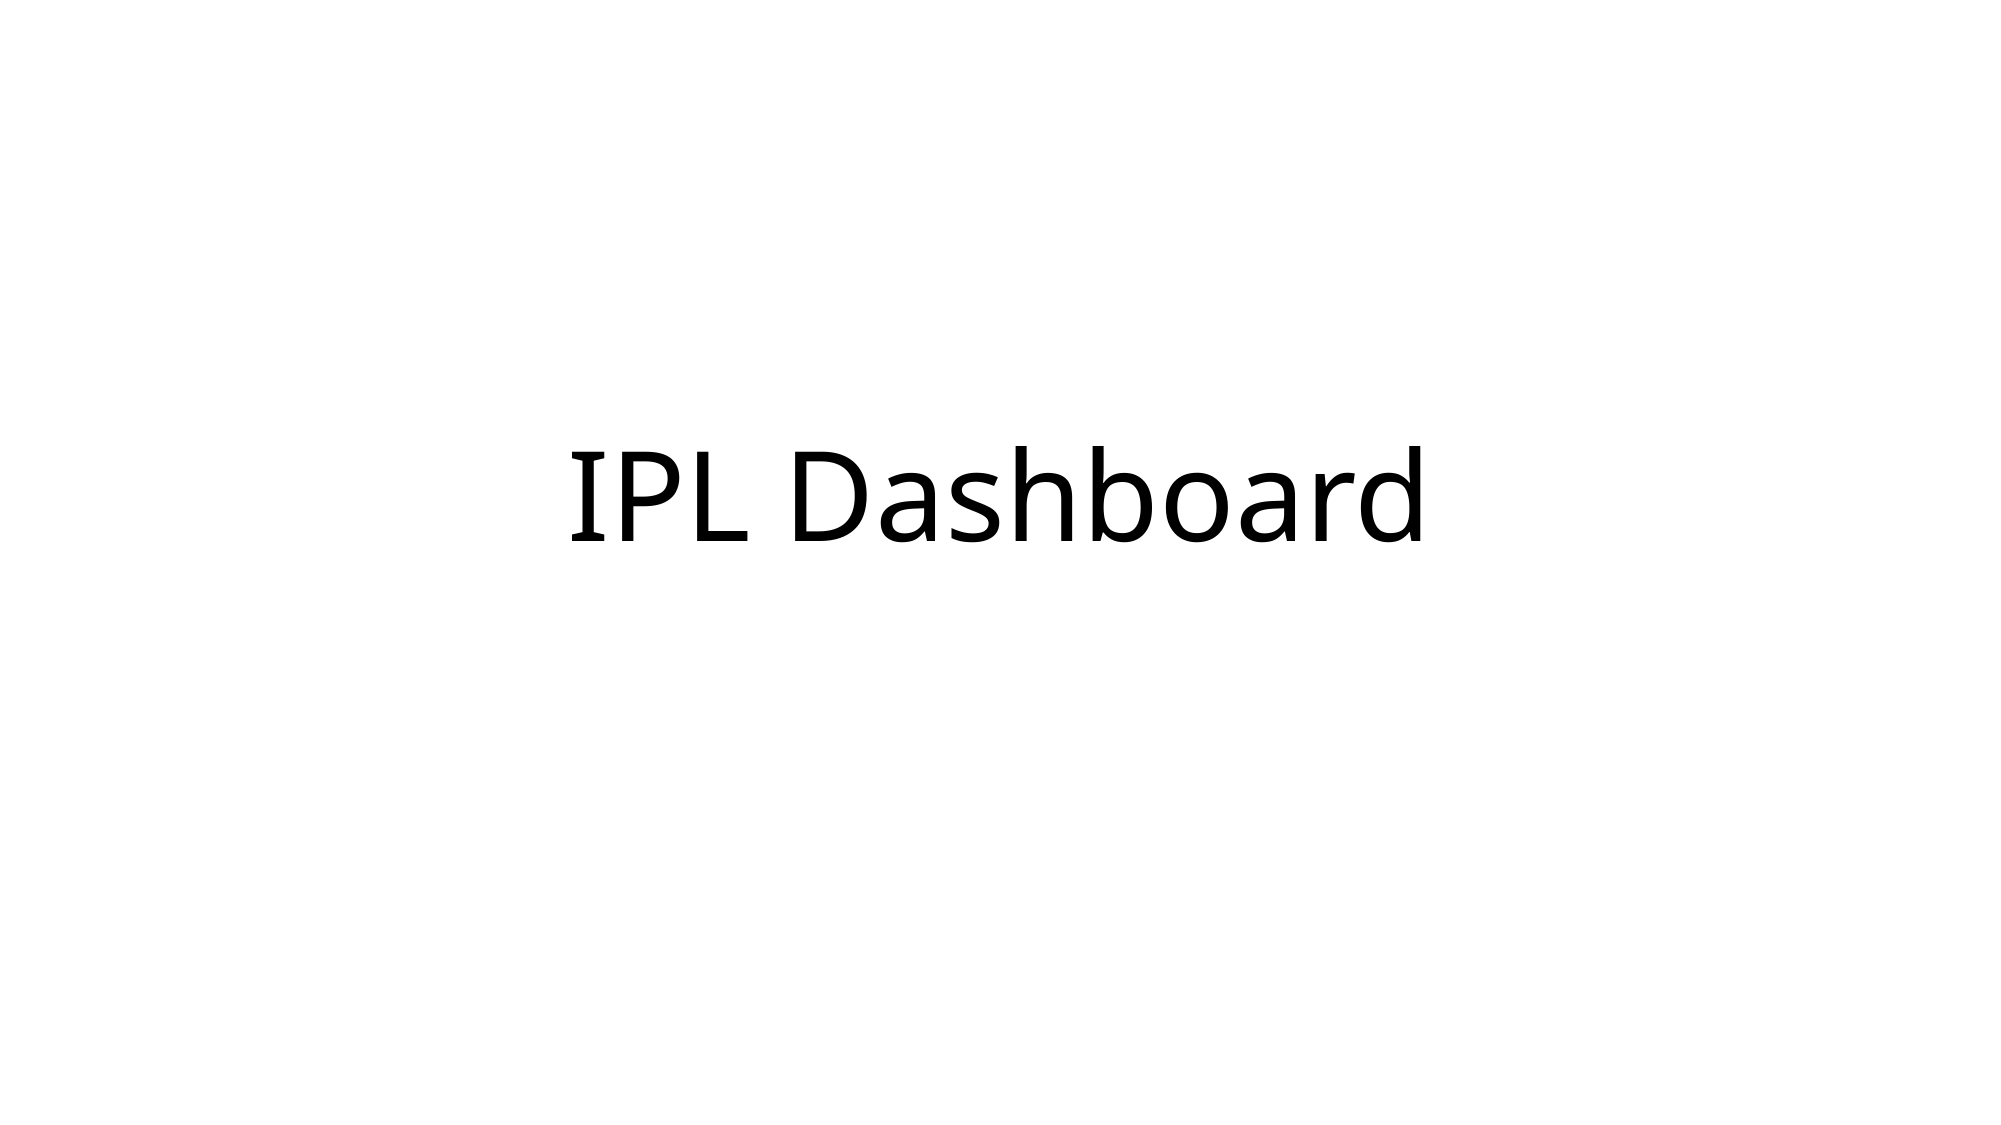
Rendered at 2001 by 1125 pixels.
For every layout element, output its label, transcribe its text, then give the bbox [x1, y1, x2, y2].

title IPL Dashboard [249, 184, 1750, 576]
